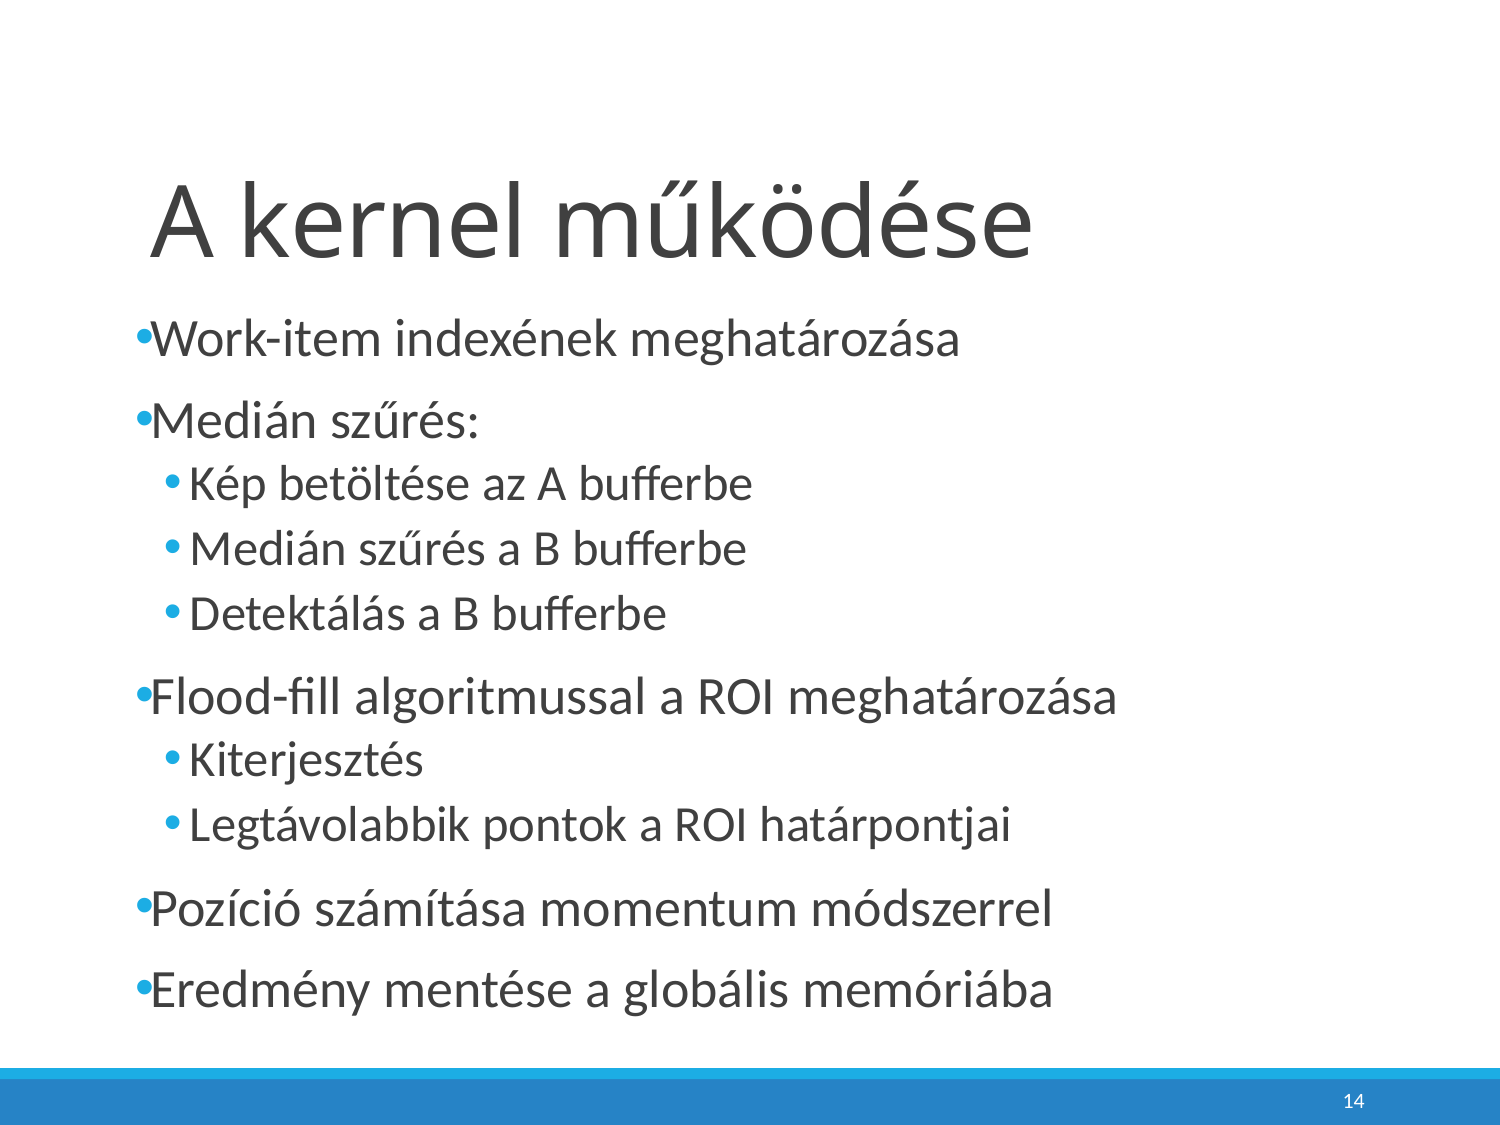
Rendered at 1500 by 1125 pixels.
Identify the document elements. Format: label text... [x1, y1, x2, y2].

title A kernel működése [135, 47, 1373, 285]
list Work-item indexének meghatározása Medián szűrés: Kép betöltése az A bufferbe Medián szűrés a B bufferbe Detektálás a B bufferbe Flood-fill algoritmussal a ROI meghatározása Kiterjesztés Legtávolabbik pontok a ROI határpontjai Pozíció számítása momentum módszerrel Eredmény mentése a globális memóriába [135, 302, 1373, 1034]
slide_number 14 [1218, 1079, 1380, 1120]
